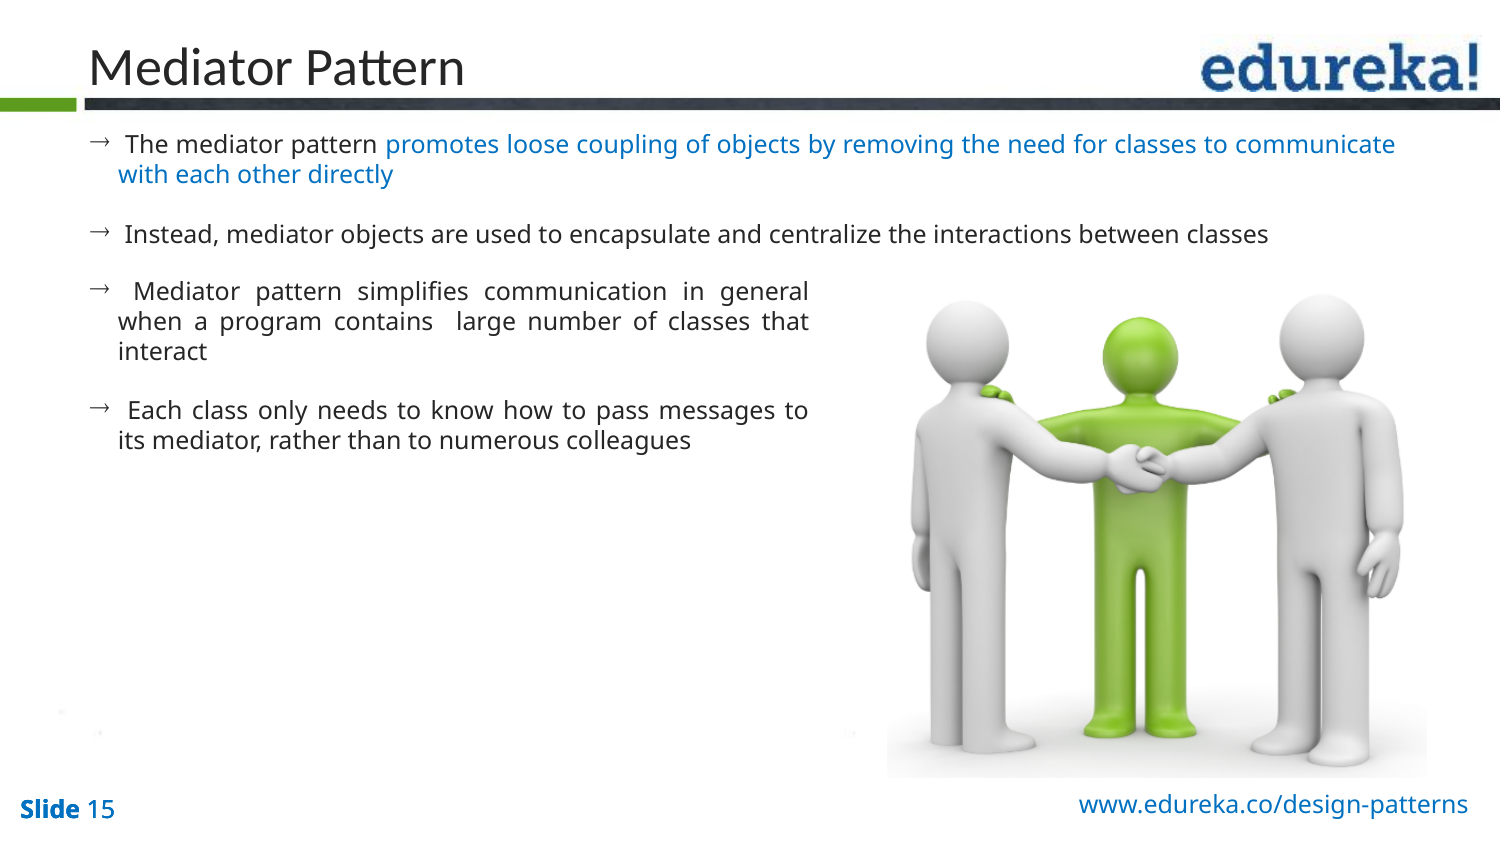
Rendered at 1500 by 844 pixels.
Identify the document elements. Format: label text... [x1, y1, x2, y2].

text_box Mediator pattern simplifies communication in general when a program contains large number of classes that interact Each class only needs to know how to pass messages to its mediator, rather than to numerous colleagues [74, 267, 825, 463]
text_box Mediator Pattern [73, 23, 482, 104]
text_box The mediator pattern promotes loose coupling of objects by removing the need for classes to communicate with each other directly Instead, mediator objects are used to encapsulate and centralize the interactions between classes [75, 121, 1413, 256]
picture [0, 0, 1500, 844]
